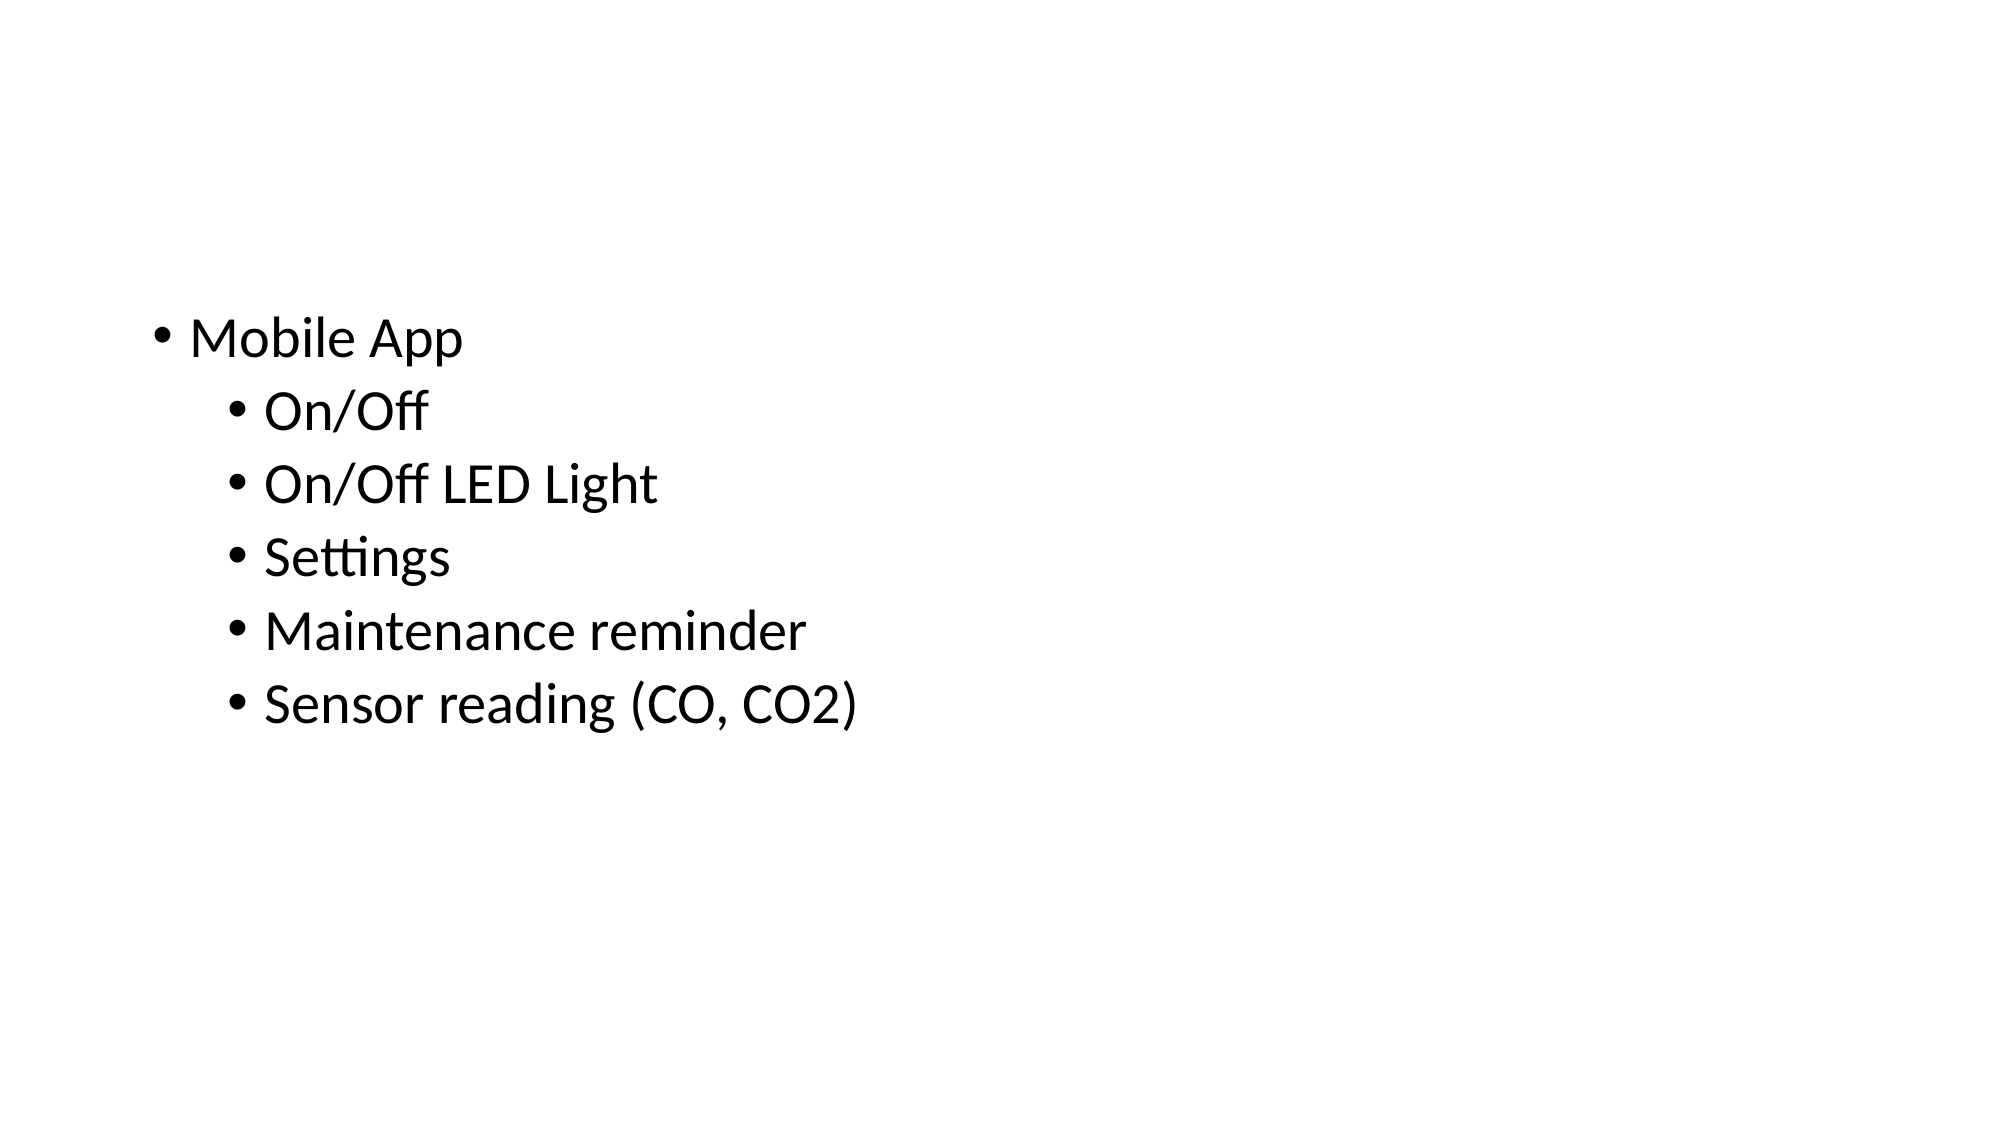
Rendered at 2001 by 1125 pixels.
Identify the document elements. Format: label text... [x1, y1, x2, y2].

list Mobile App On/Off On/Off LED Light Settings Maintenance reminder Sensor reading (CO, CO2) [137, 299, 1863, 1014]
